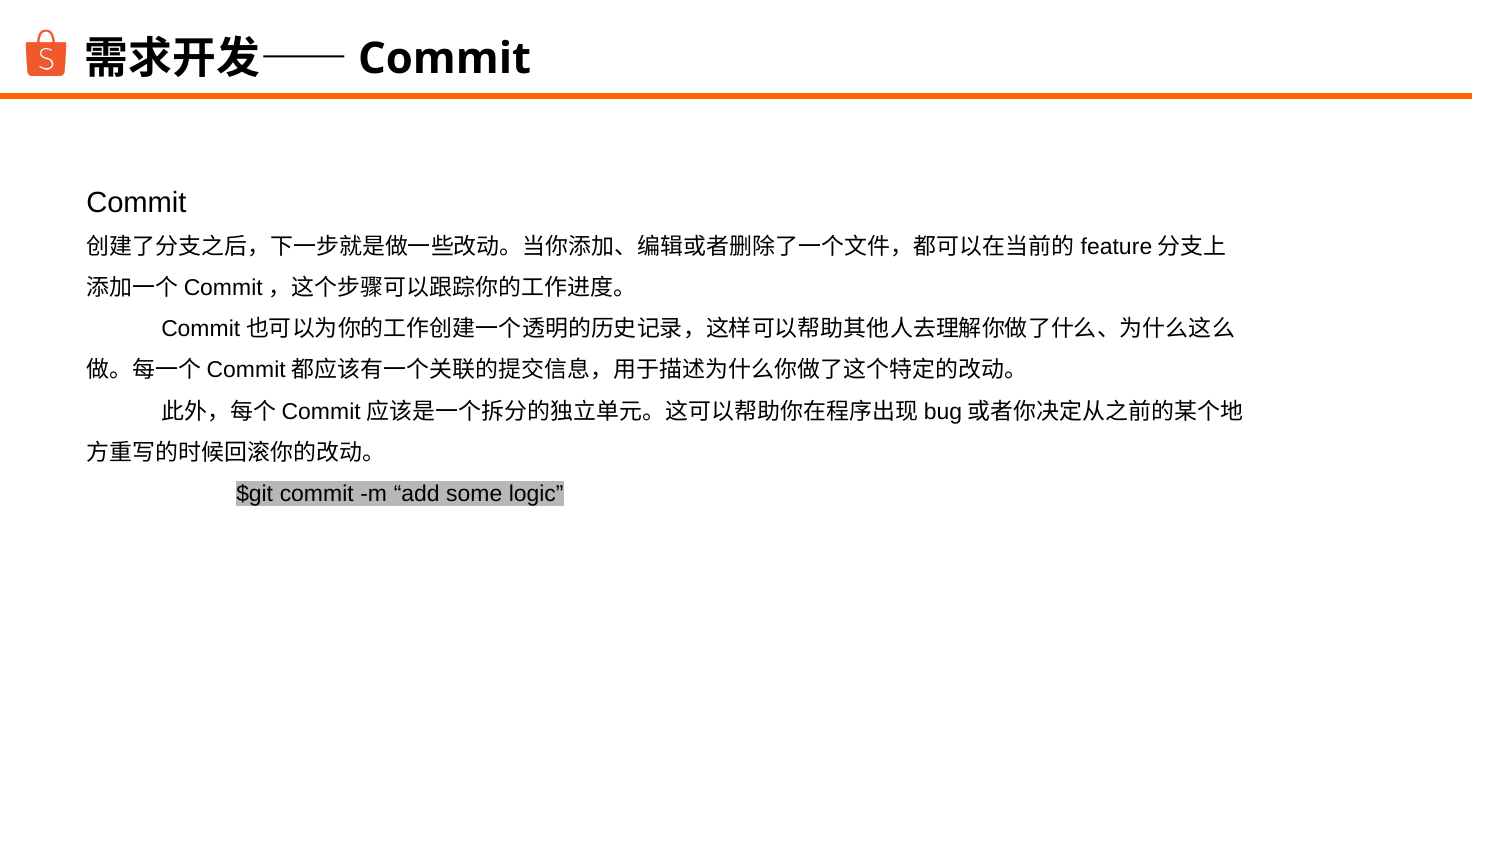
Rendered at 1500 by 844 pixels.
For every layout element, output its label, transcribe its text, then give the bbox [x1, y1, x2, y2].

text_box 需求开发——Commit [79, 29, 621, 89]
picture [21, 27, 71, 78]
text_box Commit 创建了分支之后，下一步就是做一些改动。当你添加、编辑或者删除了一个文件，都可以在当前的feature分支上添加一个Commit，这个步骤可以跟踪你的工作进度。 Commit也可以为你的工作创建一个透明的历史记录，这样可以帮助其他人去理解你做了什么、为什么这么做。每一个Commit都应该有一个关联的提交信息，用于描述为什么你做了这个特定的改动。 此外，每个Commit应该是一个拆分的独立单元。这可以帮助你在程序出现bug或者你决定从之前的某个地方重写的时候回滚你的改动。 $git commit -m “add some logic” [71, 150, 1261, 521]
